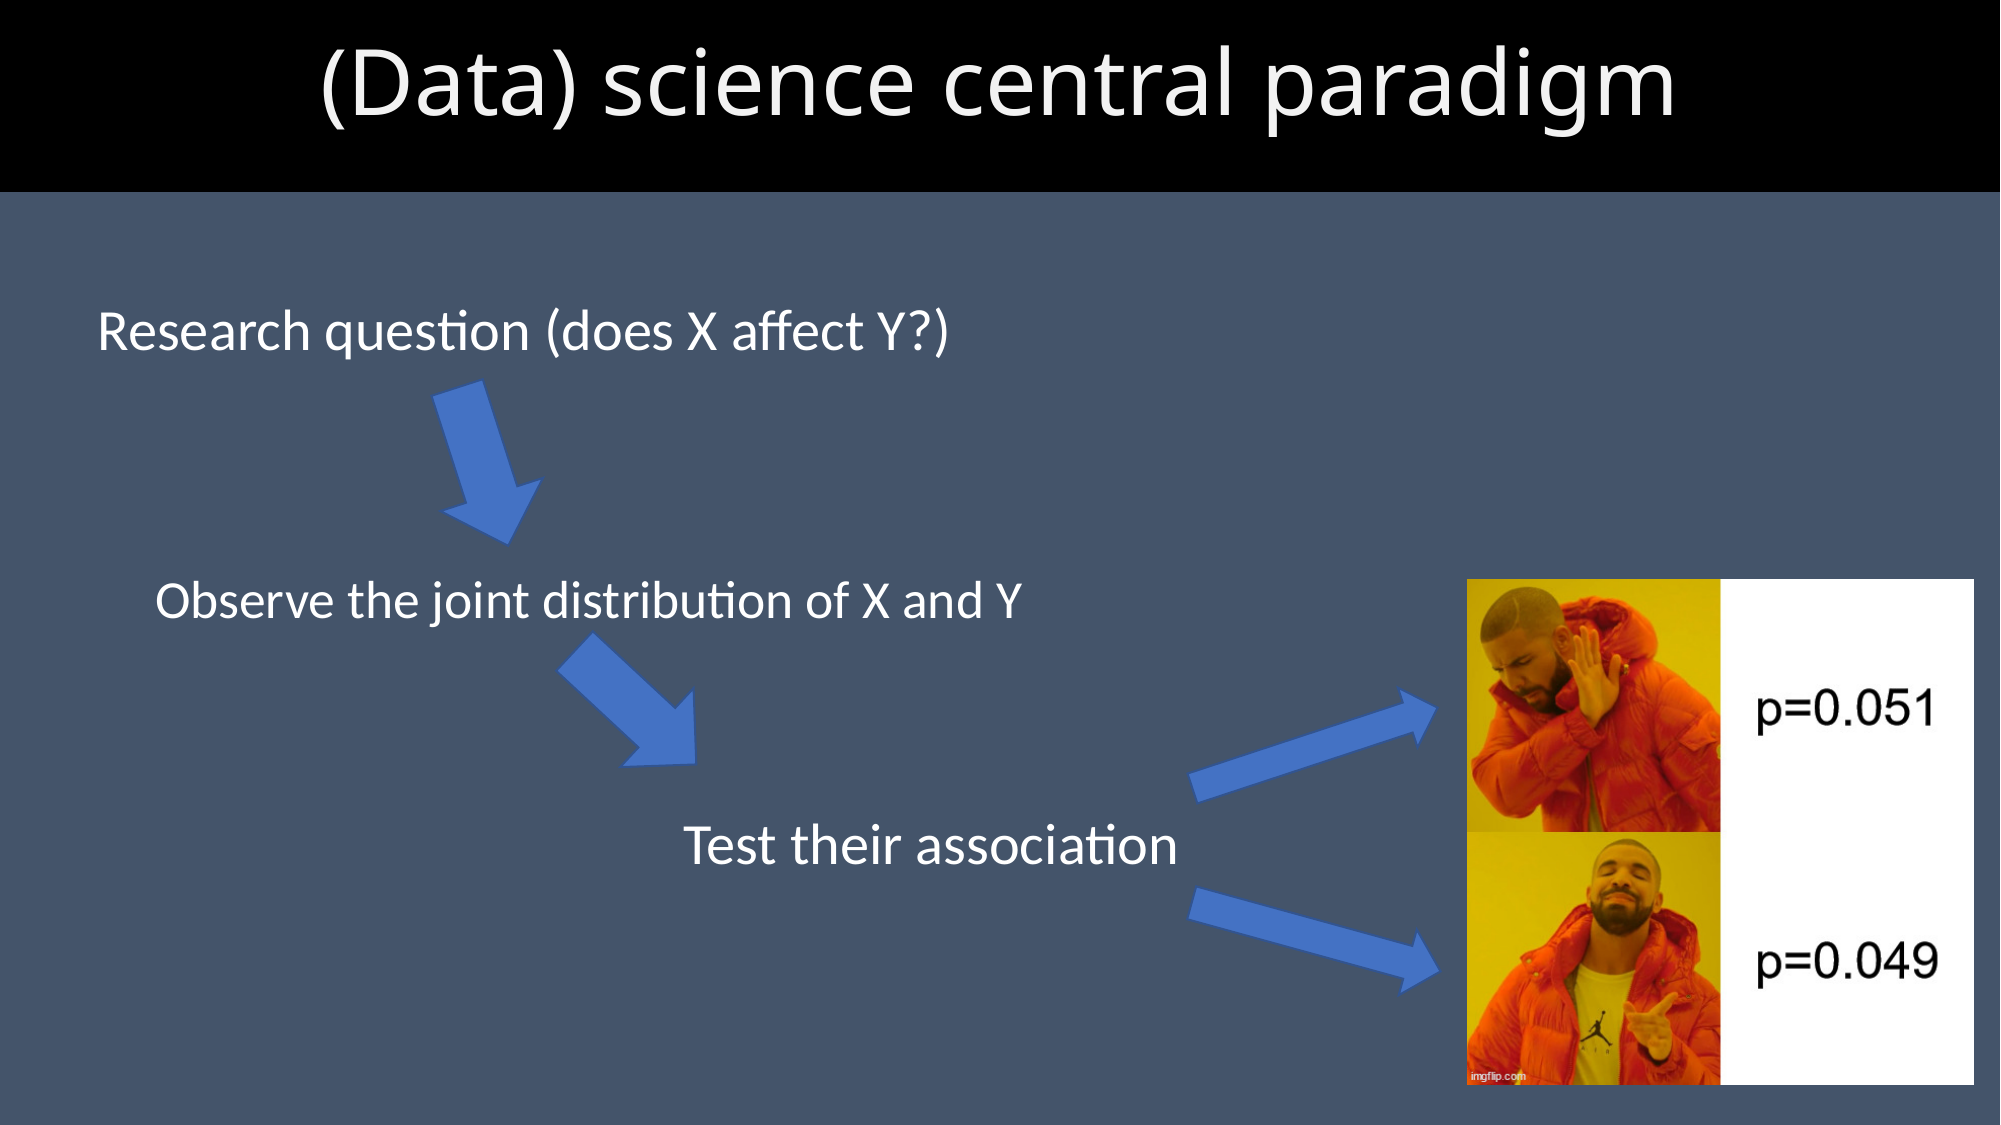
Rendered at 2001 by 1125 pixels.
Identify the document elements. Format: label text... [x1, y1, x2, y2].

text_box [1185, 885, 1442, 998]
text_box [1186, 685, 1440, 805]
picture [1467, 579, 1974, 1085]
text_box Observe the joint distribution of X and Y [140, 551, 1084, 697]
text_box [554, 629, 698, 769]
list Research question (does X affect Y?) [82, 292, 1151, 388]
text_box Test their association [668, 791, 1288, 938]
text_box [430, 377, 546, 548]
title (Data) science central paradigm [0, 0, 2000, 192]
